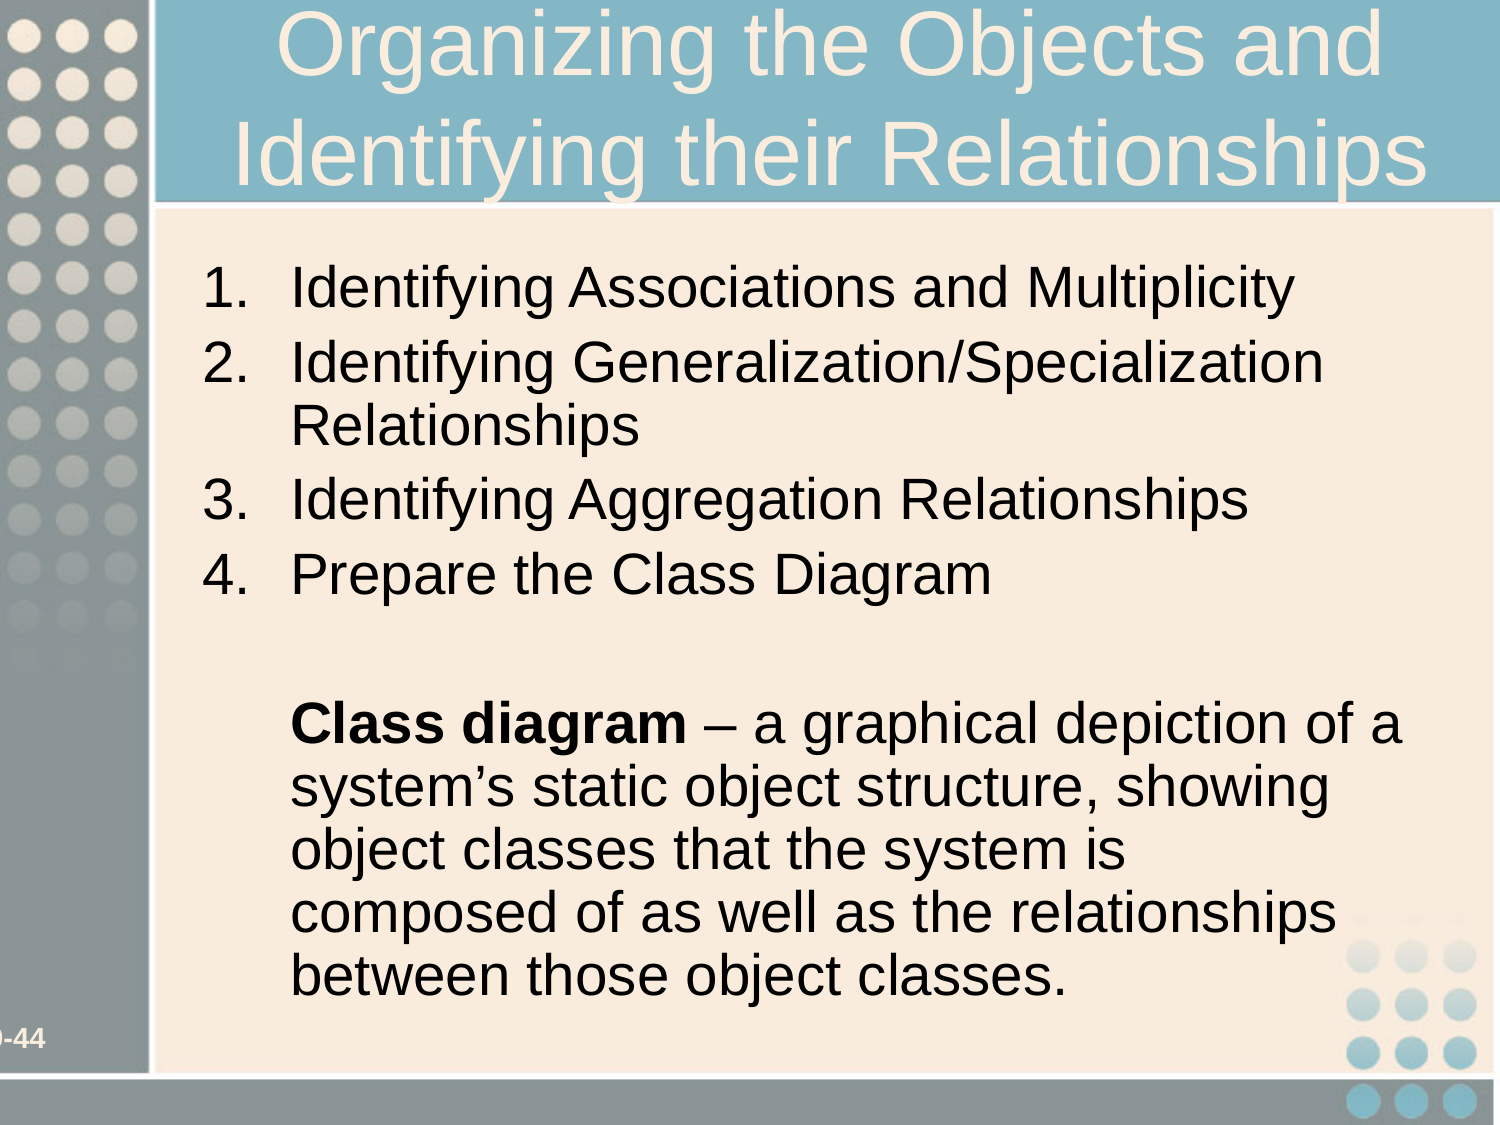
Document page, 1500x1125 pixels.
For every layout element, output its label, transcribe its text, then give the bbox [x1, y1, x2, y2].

list Identifying Associations and Multiplicity Identifying Generalization/Specialization Relationships Identifying Aggregation Relationships Prepare the Class Diagram Class diagram – a graphical depiction of a system’s static object structure, showing object classes that the system is composed of as well as the relationships between those object classes. [187, 249, 1425, 1075]
title Organizing the Objects and Identifying their Relationships [162, 0, 1500, 188]
picture [0, 0, 1500, 1125]
